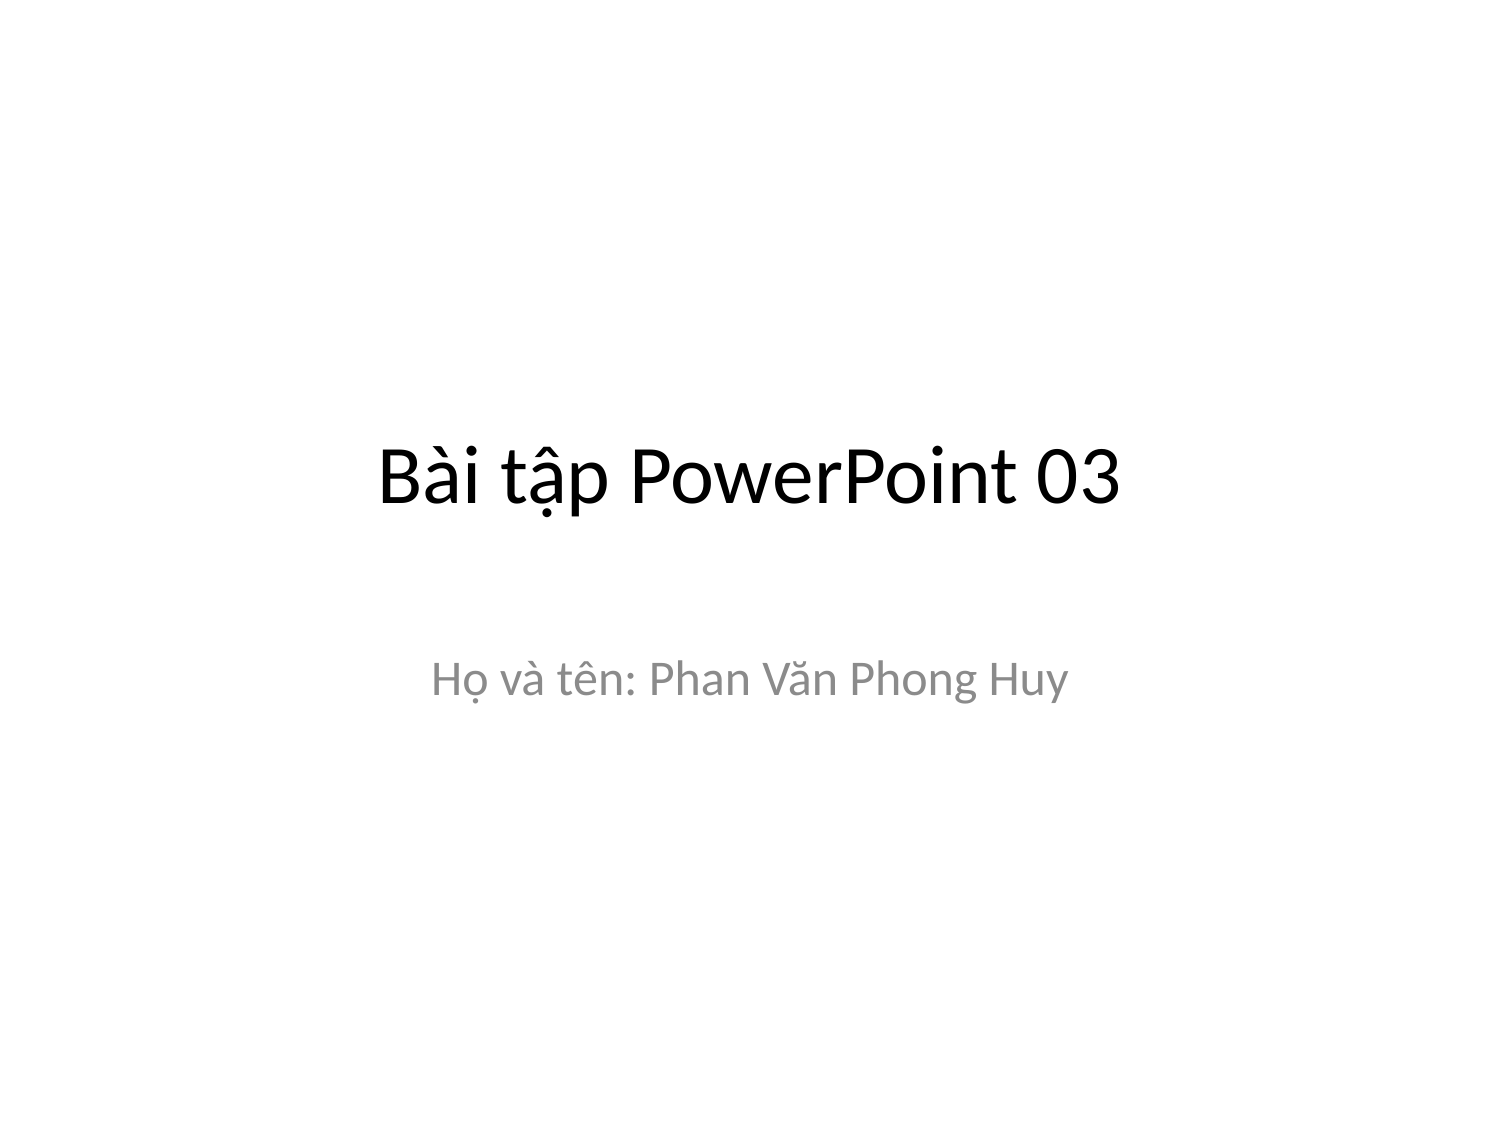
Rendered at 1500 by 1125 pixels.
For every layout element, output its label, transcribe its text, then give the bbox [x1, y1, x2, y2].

title Bài tập PowerPoint 03 [112, 349, 1388, 591]
subtitle Họ và tên: Phan Văn Phong Huy [225, 637, 1275, 925]
